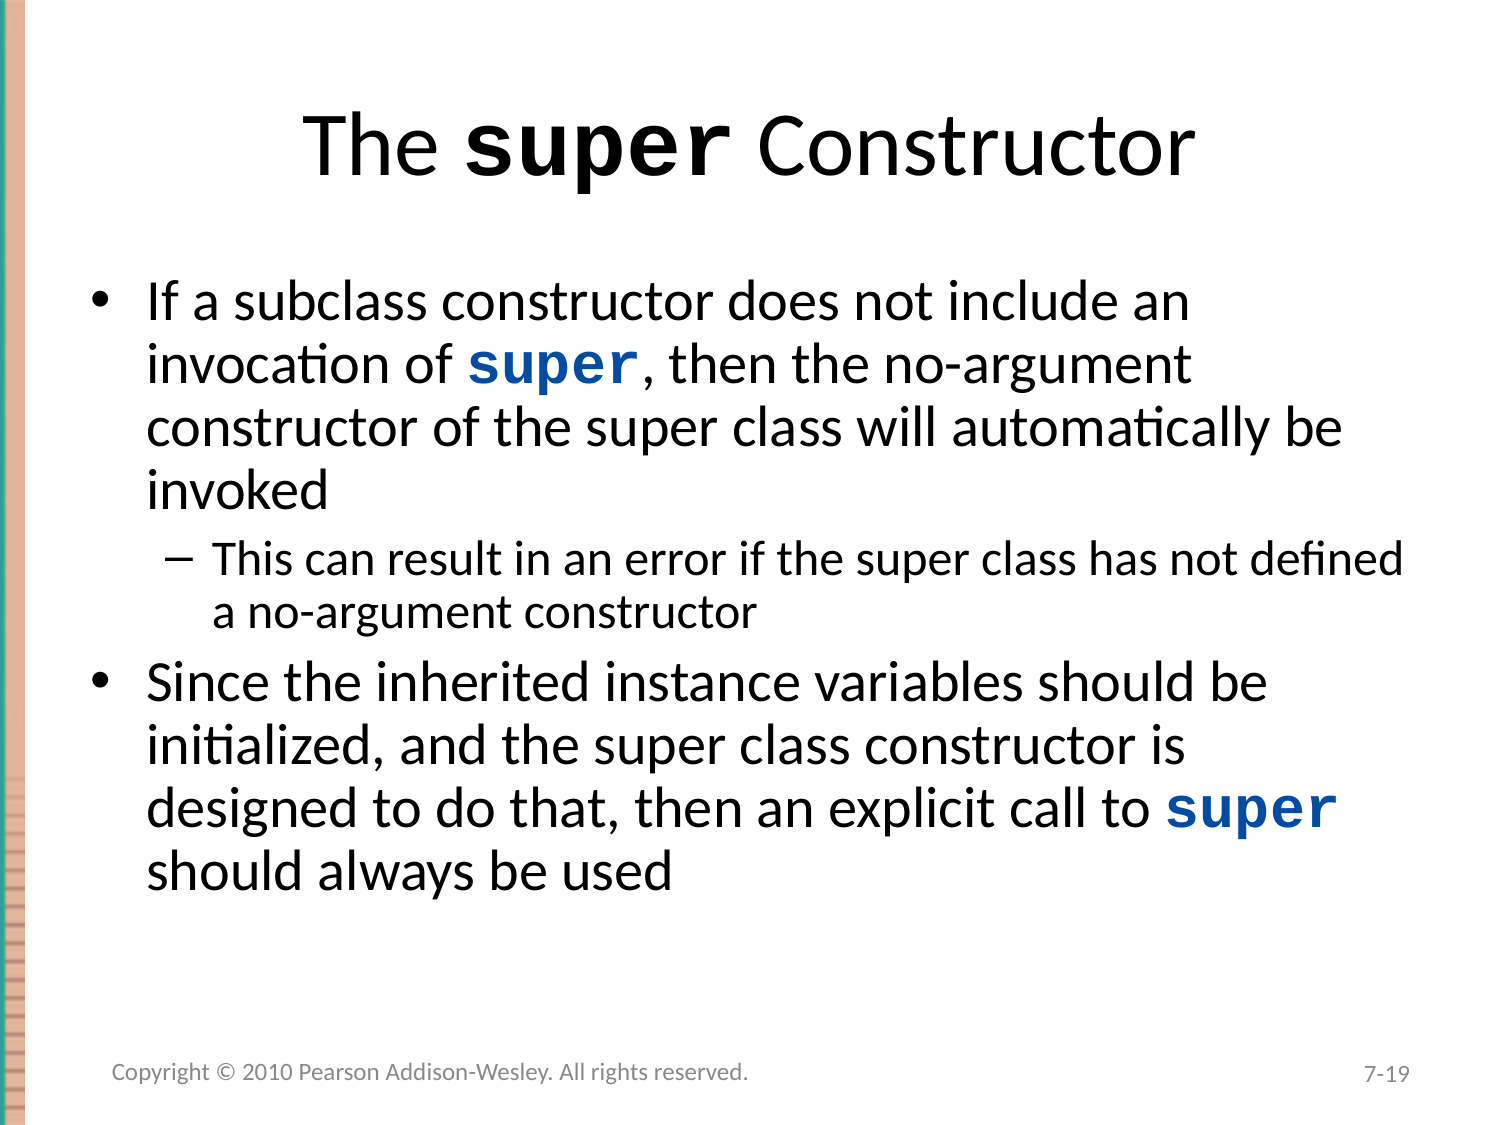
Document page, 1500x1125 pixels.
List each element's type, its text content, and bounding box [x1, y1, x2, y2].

picture [0, 0, 25, 1125]
list If a subclass constructor does not include an invocation of super, then the no-argument constructor of the super class will automatically be invoked This can result in an error if the super class has not defined a no-argument constructor Since the inherited instance variables should be initialized, and the super class constructor is designed to do that, then an explicit call to super should always be used [74, 262, 1426, 1006]
slide_number 7-19 [1074, 1042, 1425, 1103]
footer Copyright © 2010 Pearson Addison-Wesley. All rights reserved. [75, 1040, 788, 1100]
title The super Constructor [74, 44, 1426, 233]
